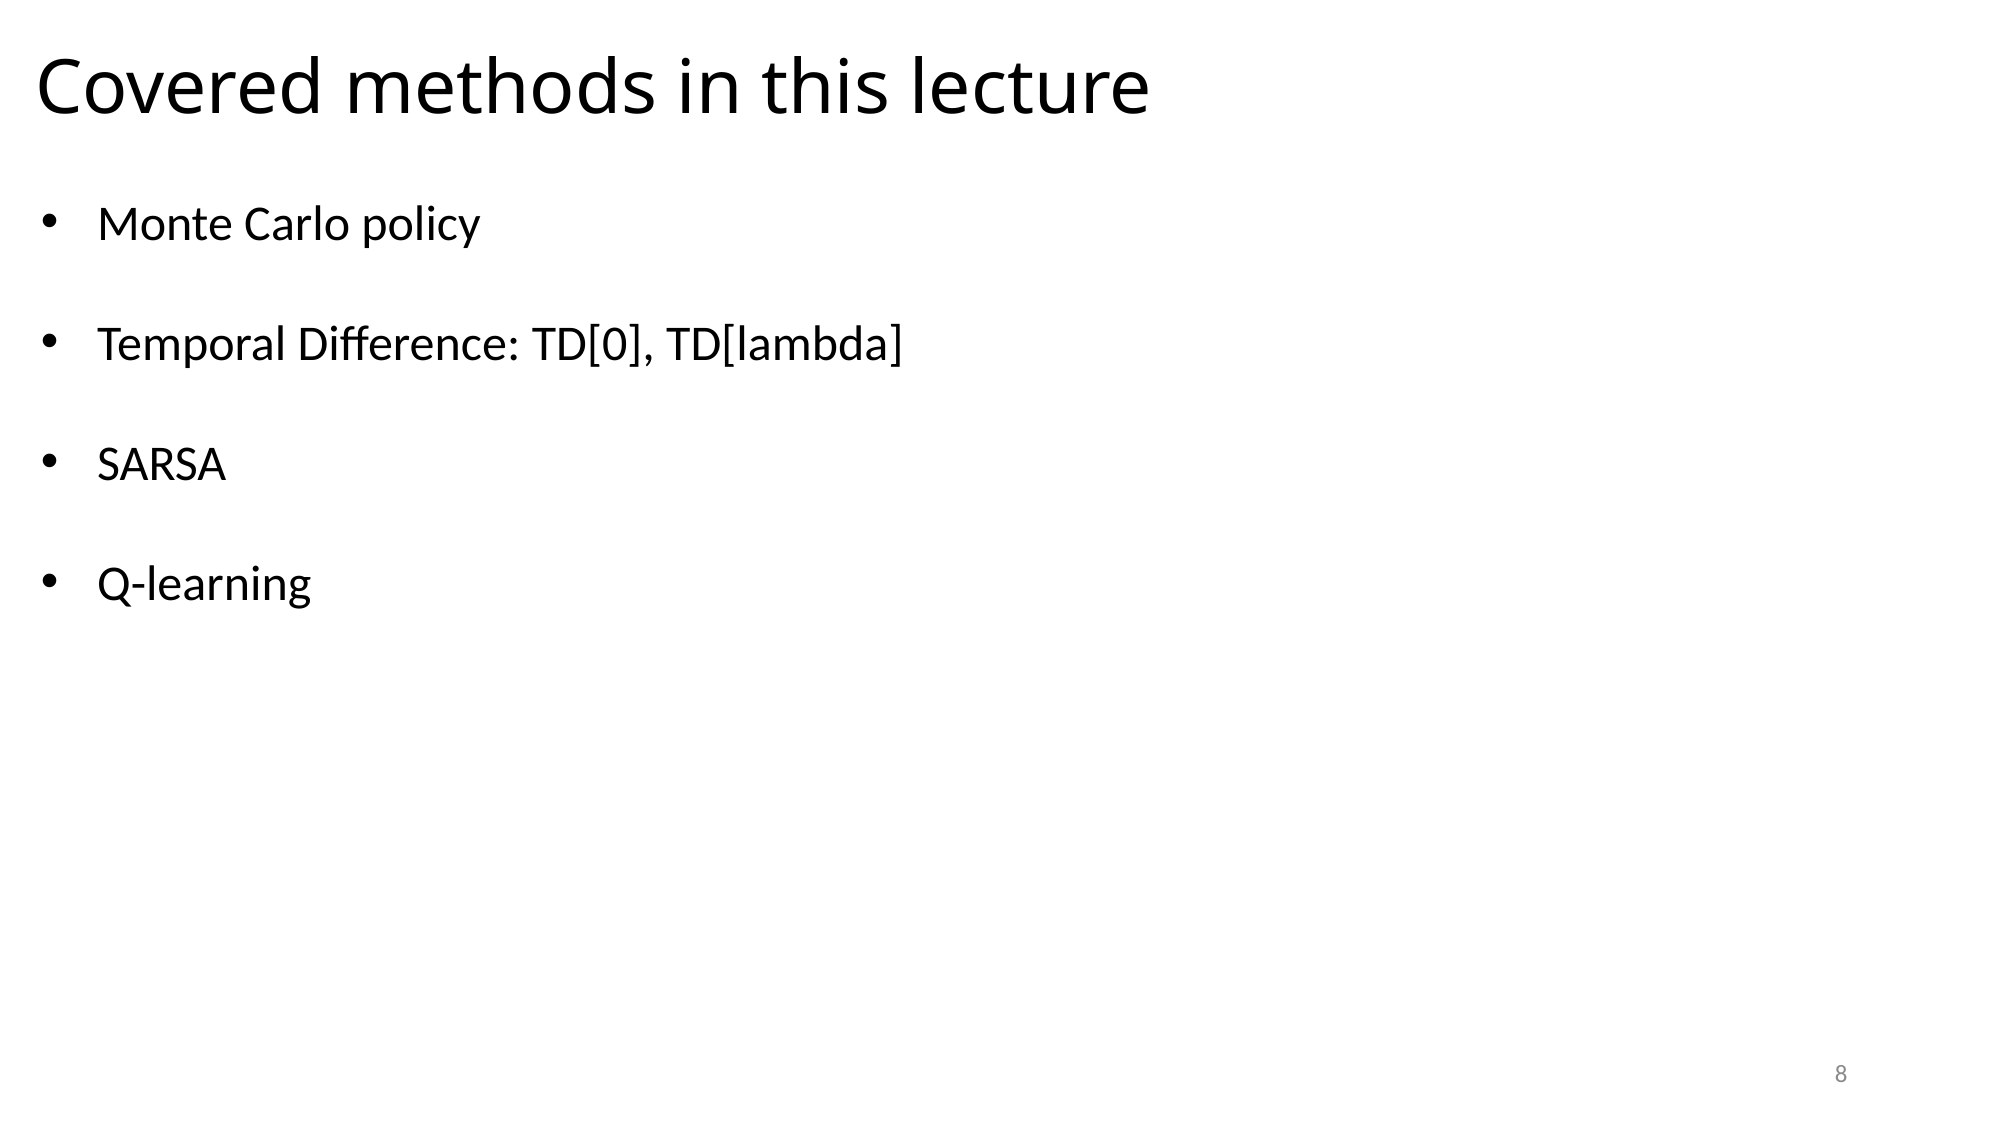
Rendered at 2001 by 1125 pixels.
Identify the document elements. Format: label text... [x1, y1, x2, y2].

text_box Monte Carlo policy Temporal Difference: TD[0], TD[lambda] SARSA Q-learning [26, 182, 1863, 768]
slide_number 8 [1412, 1042, 1863, 1103]
title Covered methods in this lecture [20, 0, 1444, 183]
